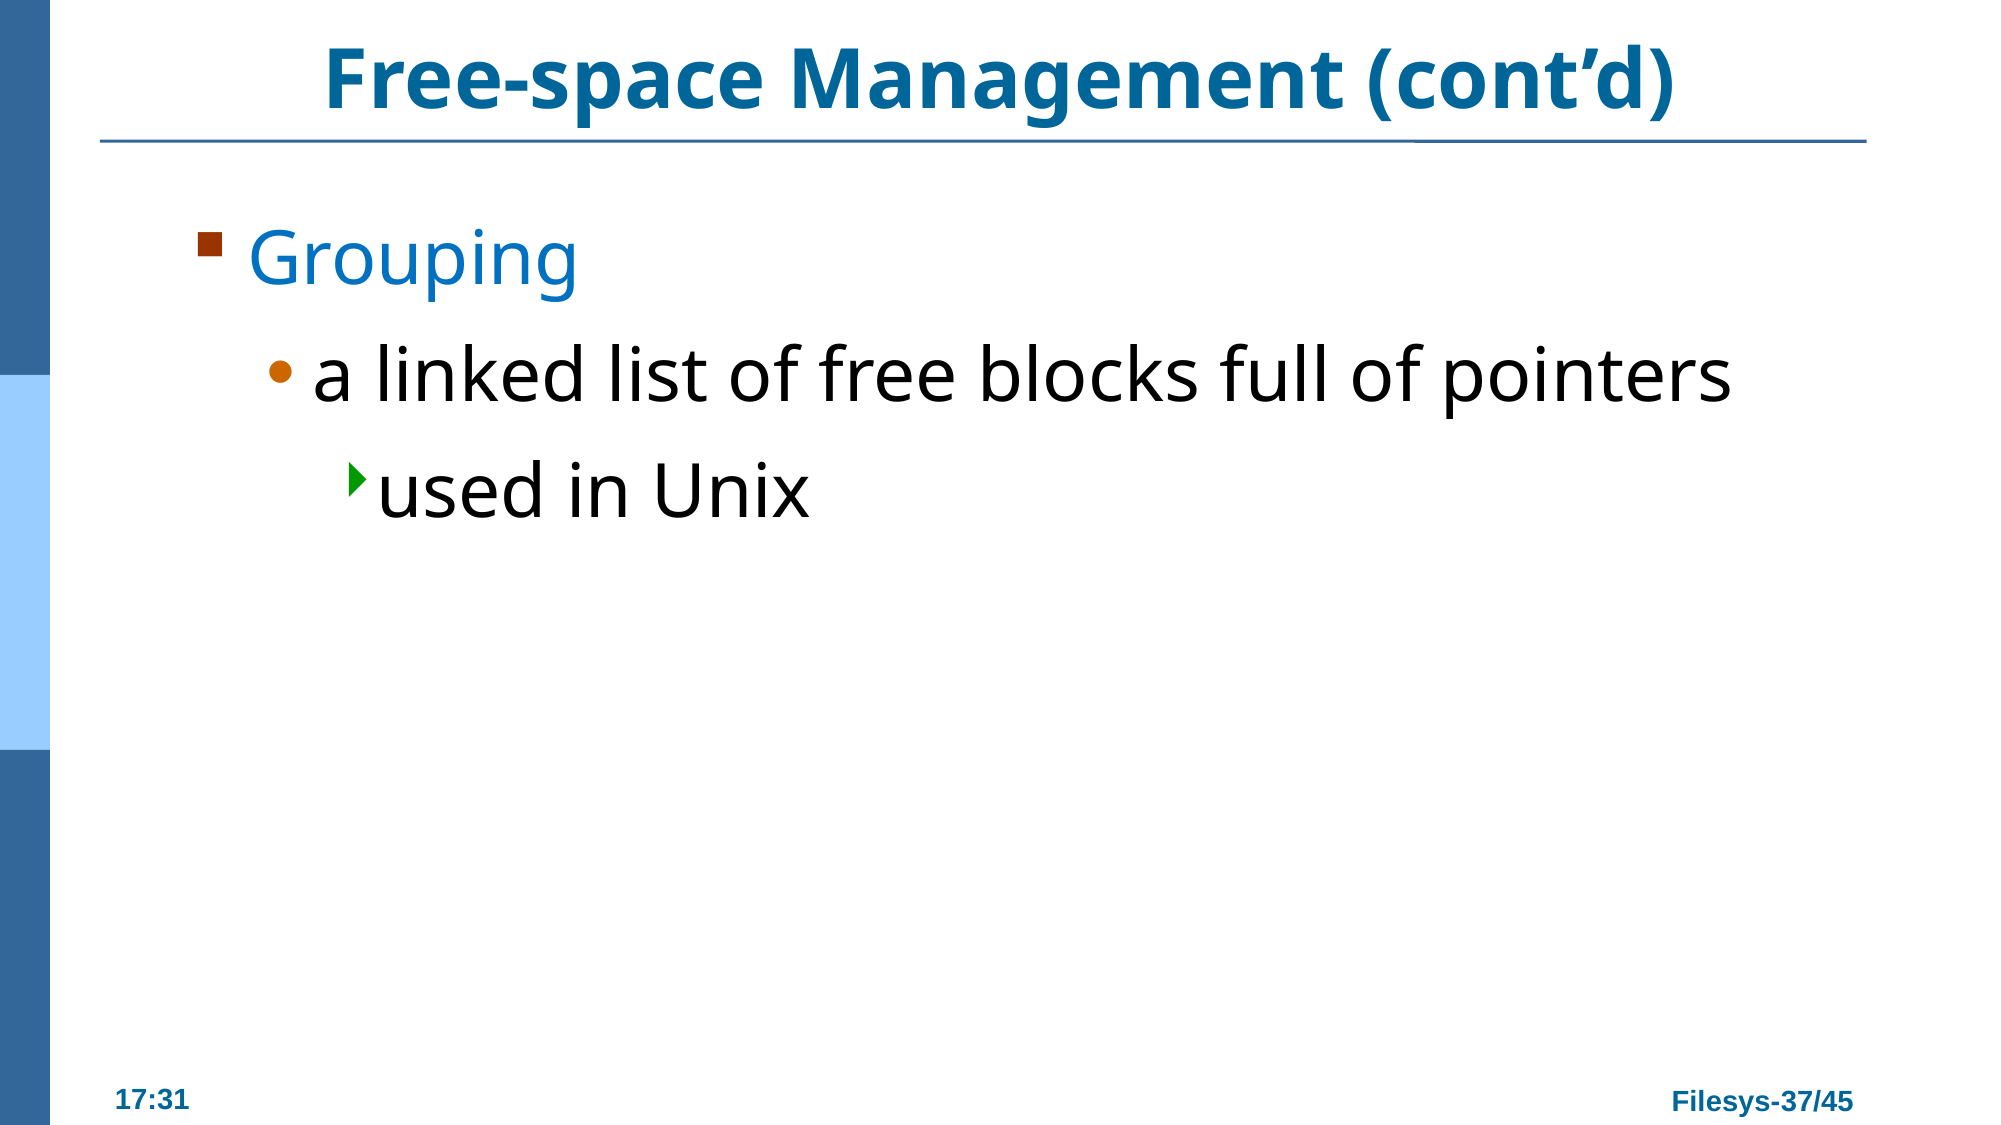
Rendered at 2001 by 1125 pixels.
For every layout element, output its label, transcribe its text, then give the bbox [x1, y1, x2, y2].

title Free-space Management (cont’d) [99, 38, 1900, 133]
list Grouping a linked list of free blocks full of pointers used in Unix [176, 202, 1867, 946]
